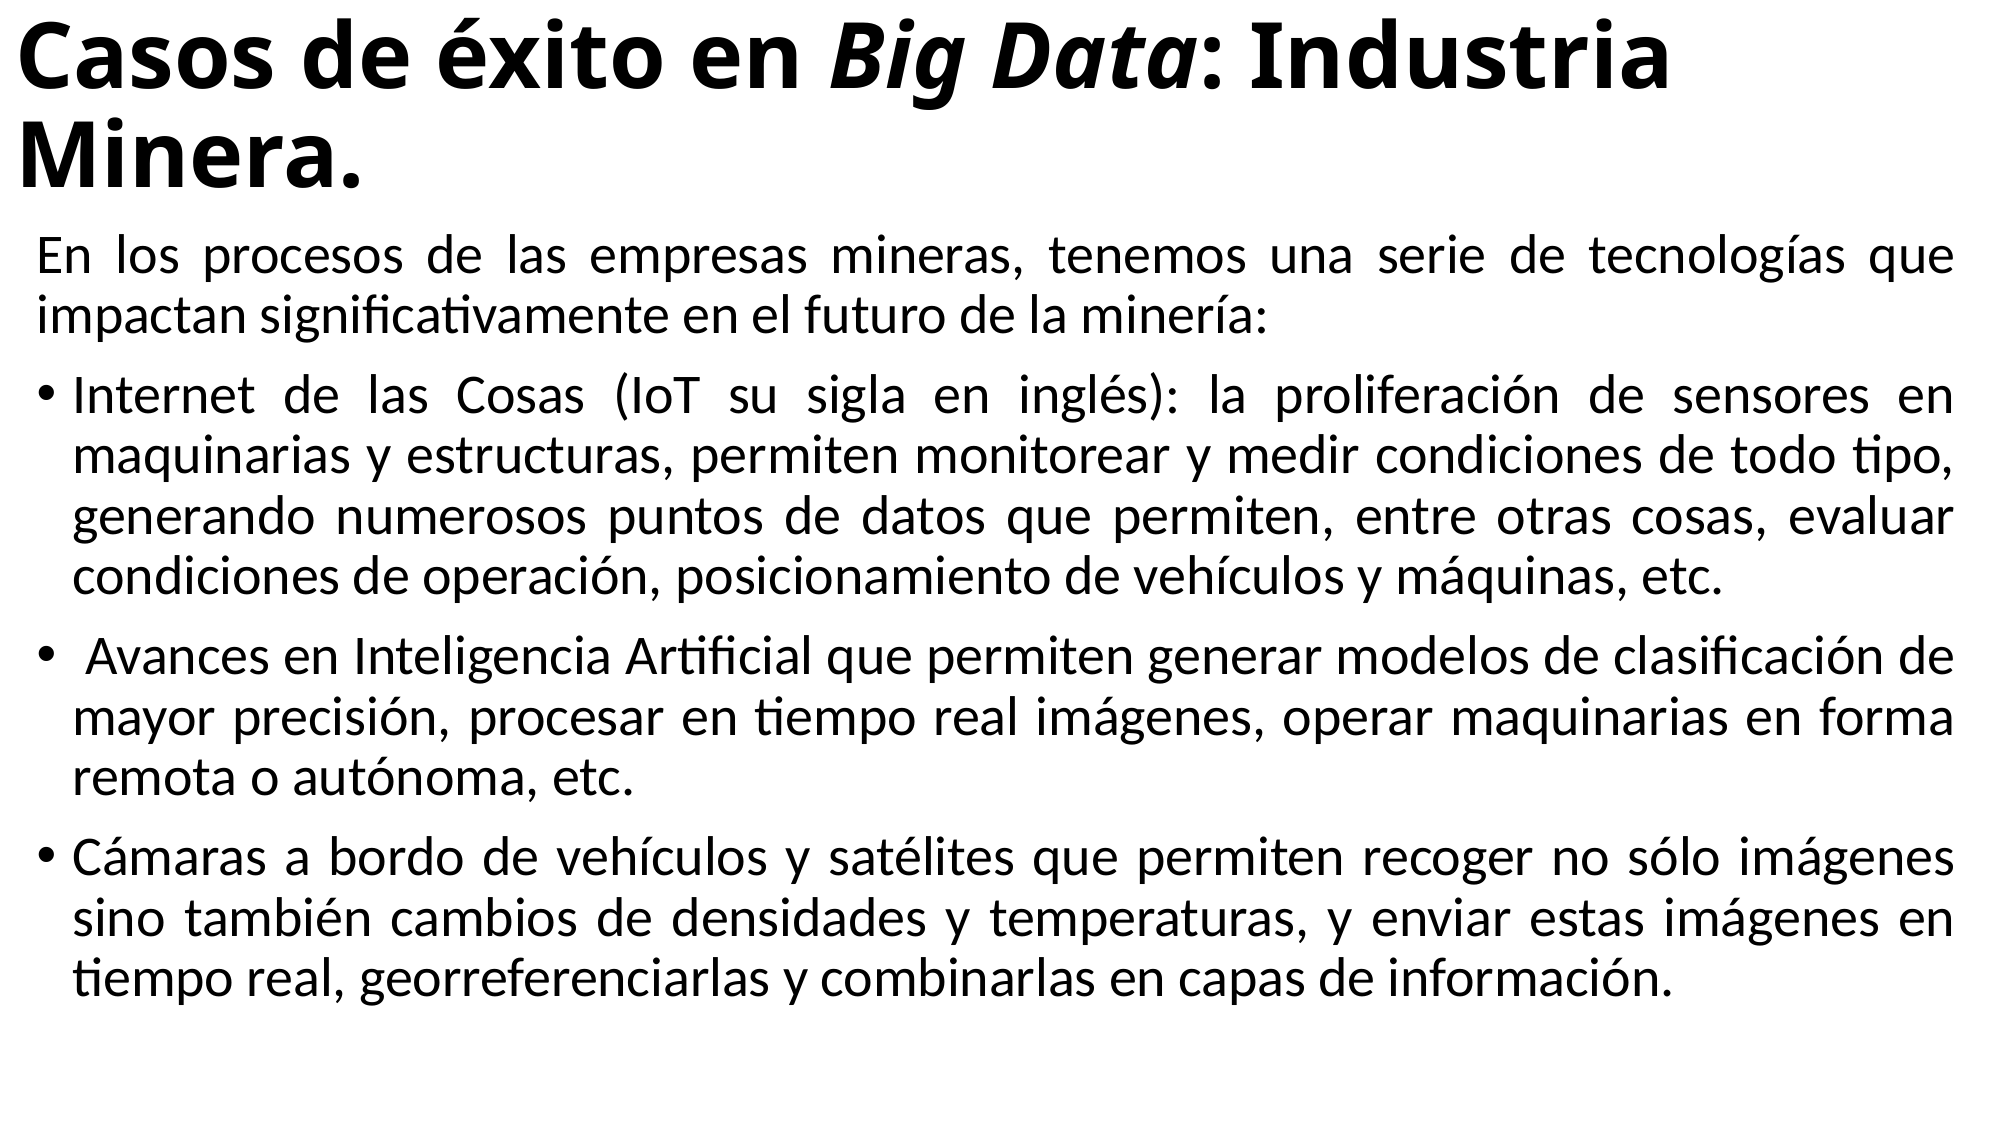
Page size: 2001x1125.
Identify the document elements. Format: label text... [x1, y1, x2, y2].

title Casos de éxito en Big Data: Industria Minera. [0, 0, 1725, 218]
list En los procesos de las empresas mineras, tenemos una serie de tecnologías que impactan significativamente en el futuro de la minería: Internet de las Cosas (IoT su sigla en inglés): la proliferación de sensores en maquinarias y estructuras, permiten monitorear y medir condiciones de todo tipo, generando numerosos puntos de datos que permiten, entre otras cosas, evaluar condiciones de operación, posicionamiento de vehículos y máquinas, etc. Avances en Inteligencia Artificial que permiten generar modelos de clasificación de mayor precisión, procesar en tiempo real imágenes, operar maquinarias en forma remota o autónoma, etc. Cámaras a bordo de vehículos y satélites que permiten recoger no sólo imágenes sino también cambios de densidades y temperaturas, y enviar estas imágenes en tiempo real, georreferenciarlas y combinarlas en capas de información. [21, 217, 1972, 1112]
